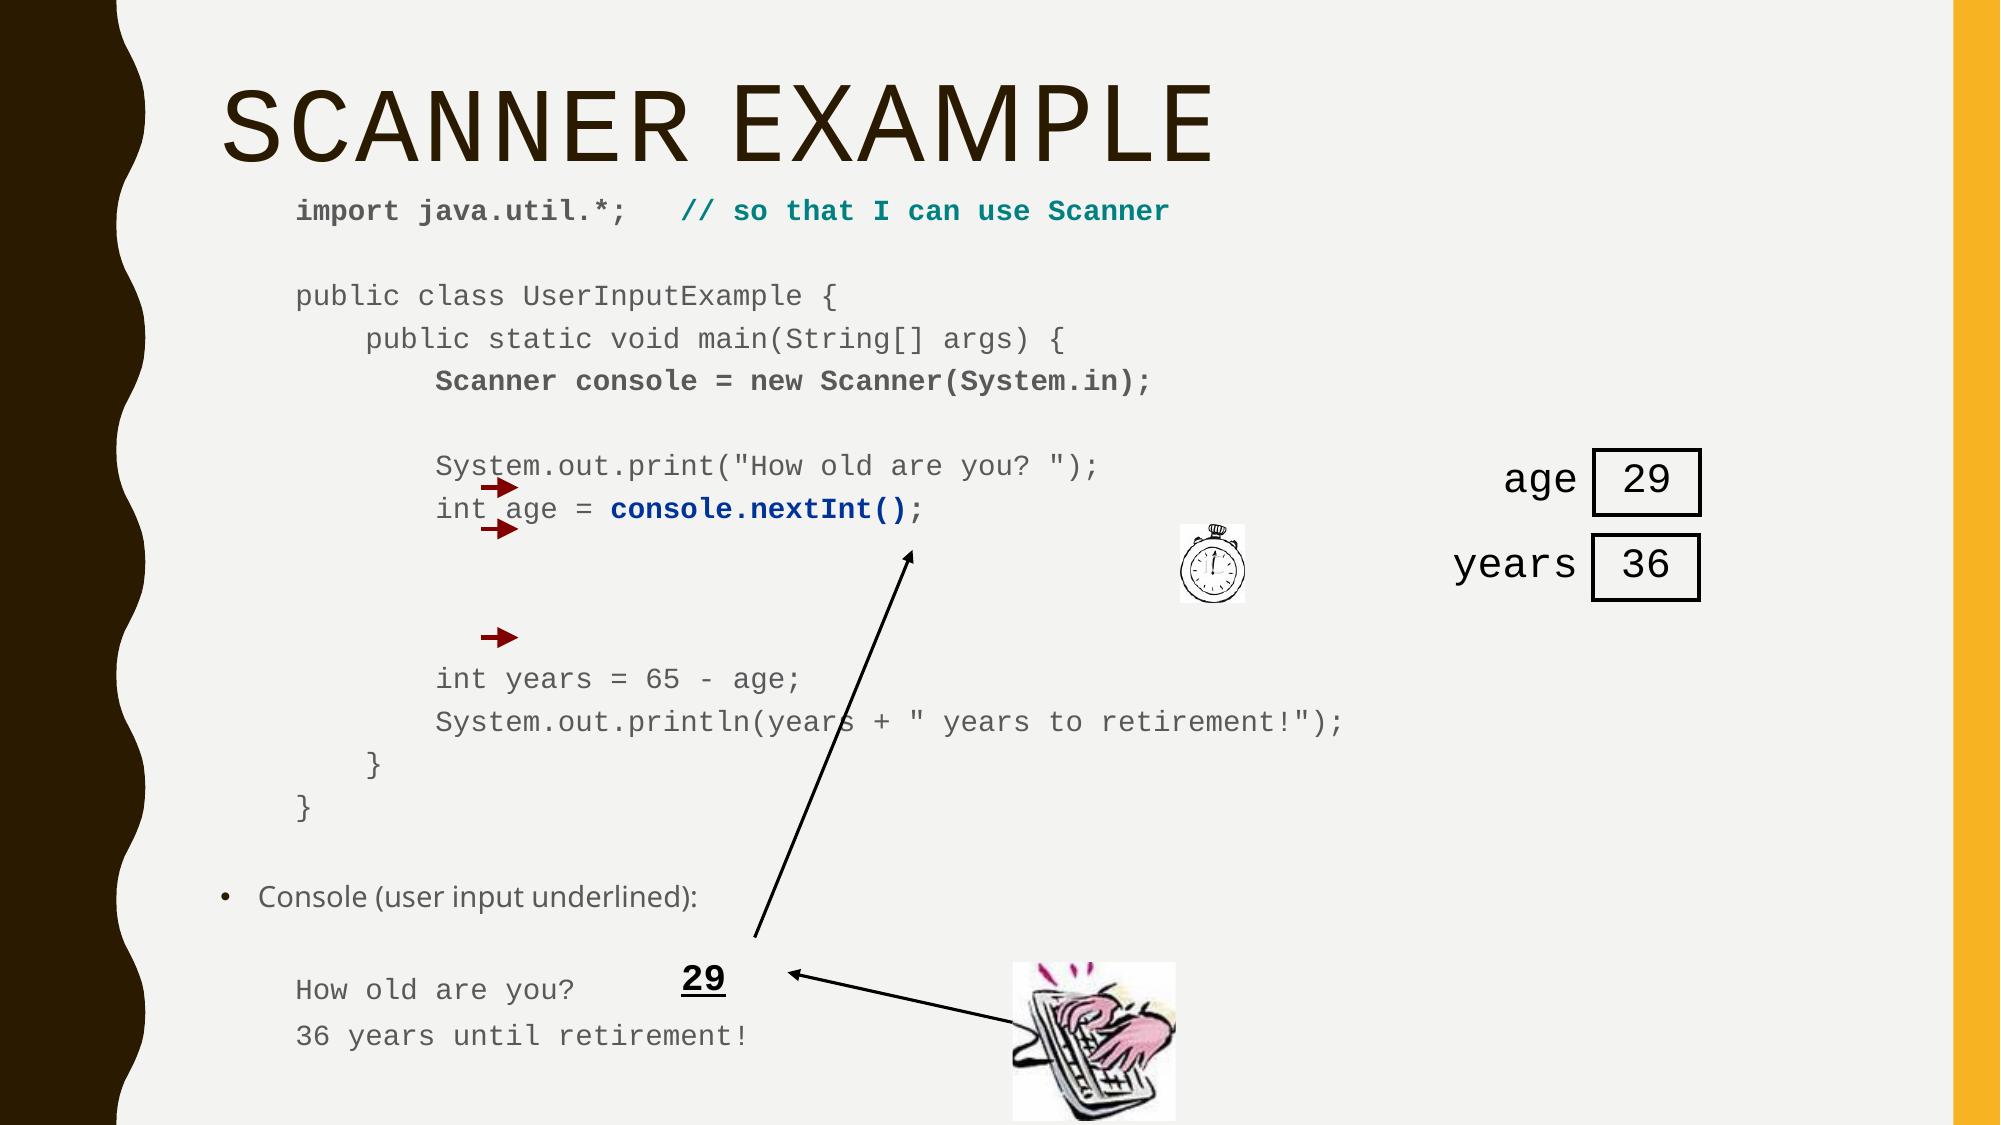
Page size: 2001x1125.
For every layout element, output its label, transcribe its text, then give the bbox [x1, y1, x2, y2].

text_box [1180, 524, 1275, 603]
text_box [787, 962, 1176, 1121]
text_box [480, 477, 519, 498]
list import java.util.*; // so that I can use Scanner public class UserInputExample { public static void main(String[] args) { Scanner console = new Scanner(System.in); System.out.print("How old are you? "); int age = console.nextInt(); int years = 65 - age; System.out.println(years + " years to retirement!"); } } Console (user input underlined): How old are you? 36 years until retirement! [205, 190, 1875, 965]
text_box [754, 549, 914, 938]
text_box [480, 627, 519, 648]
title Scanner example [205, 62, 1875, 190]
table_header 36 [1595, 537, 1697, 598]
table_header years [1438, 535, 1591, 600]
text_box 29 [666, 945, 834, 1006]
text_box [480, 518, 519, 540]
table_header 29 [1596, 452, 1698, 513]
table_header age [1487, 450, 1592, 515]
